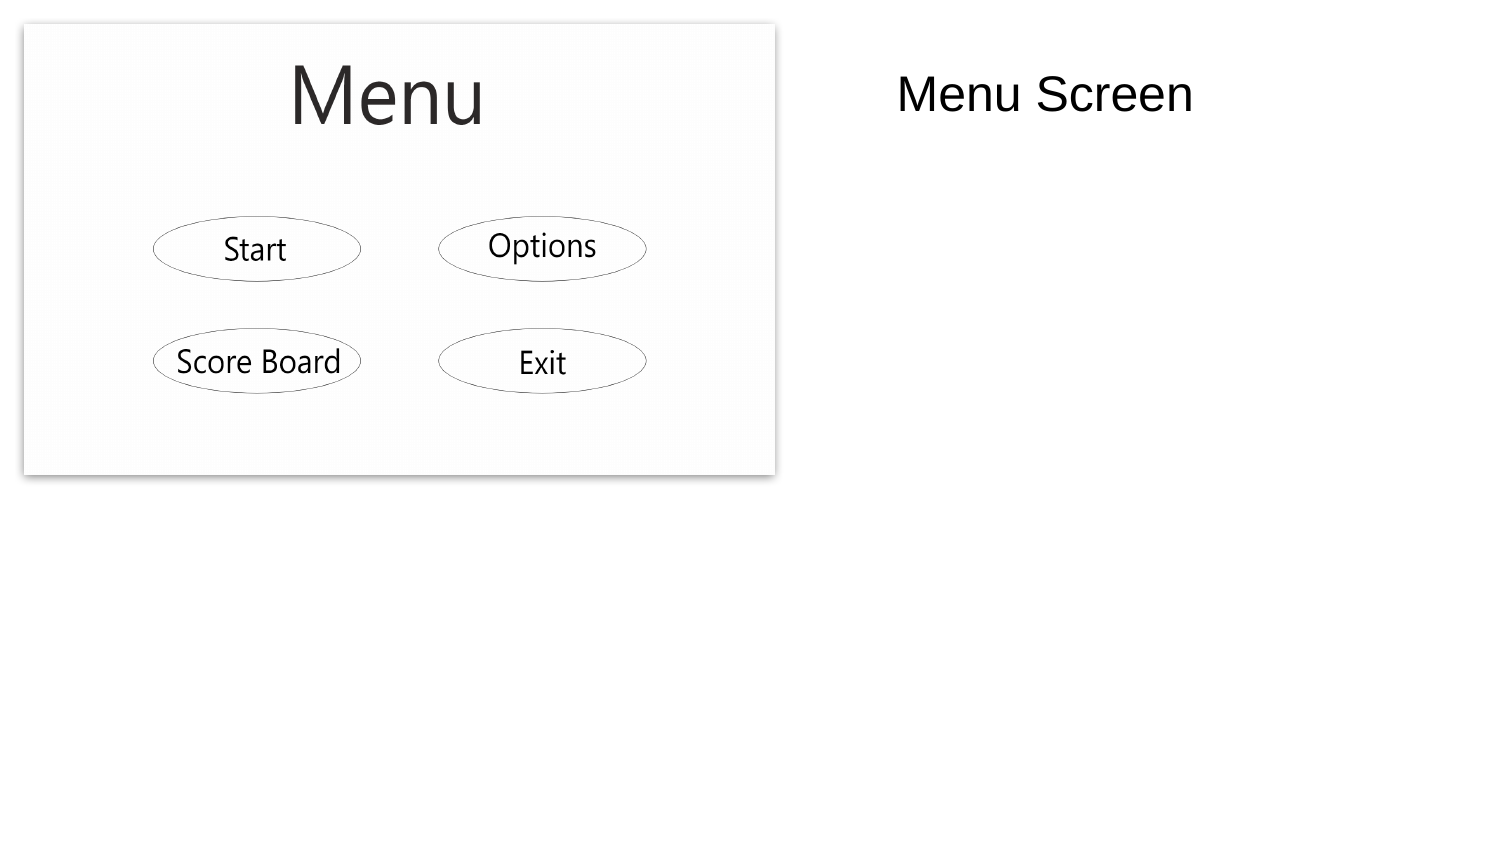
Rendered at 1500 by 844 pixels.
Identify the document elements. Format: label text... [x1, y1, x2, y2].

picture [24, 24, 776, 476]
text_box Menu Screen [881, 46, 1280, 115]
